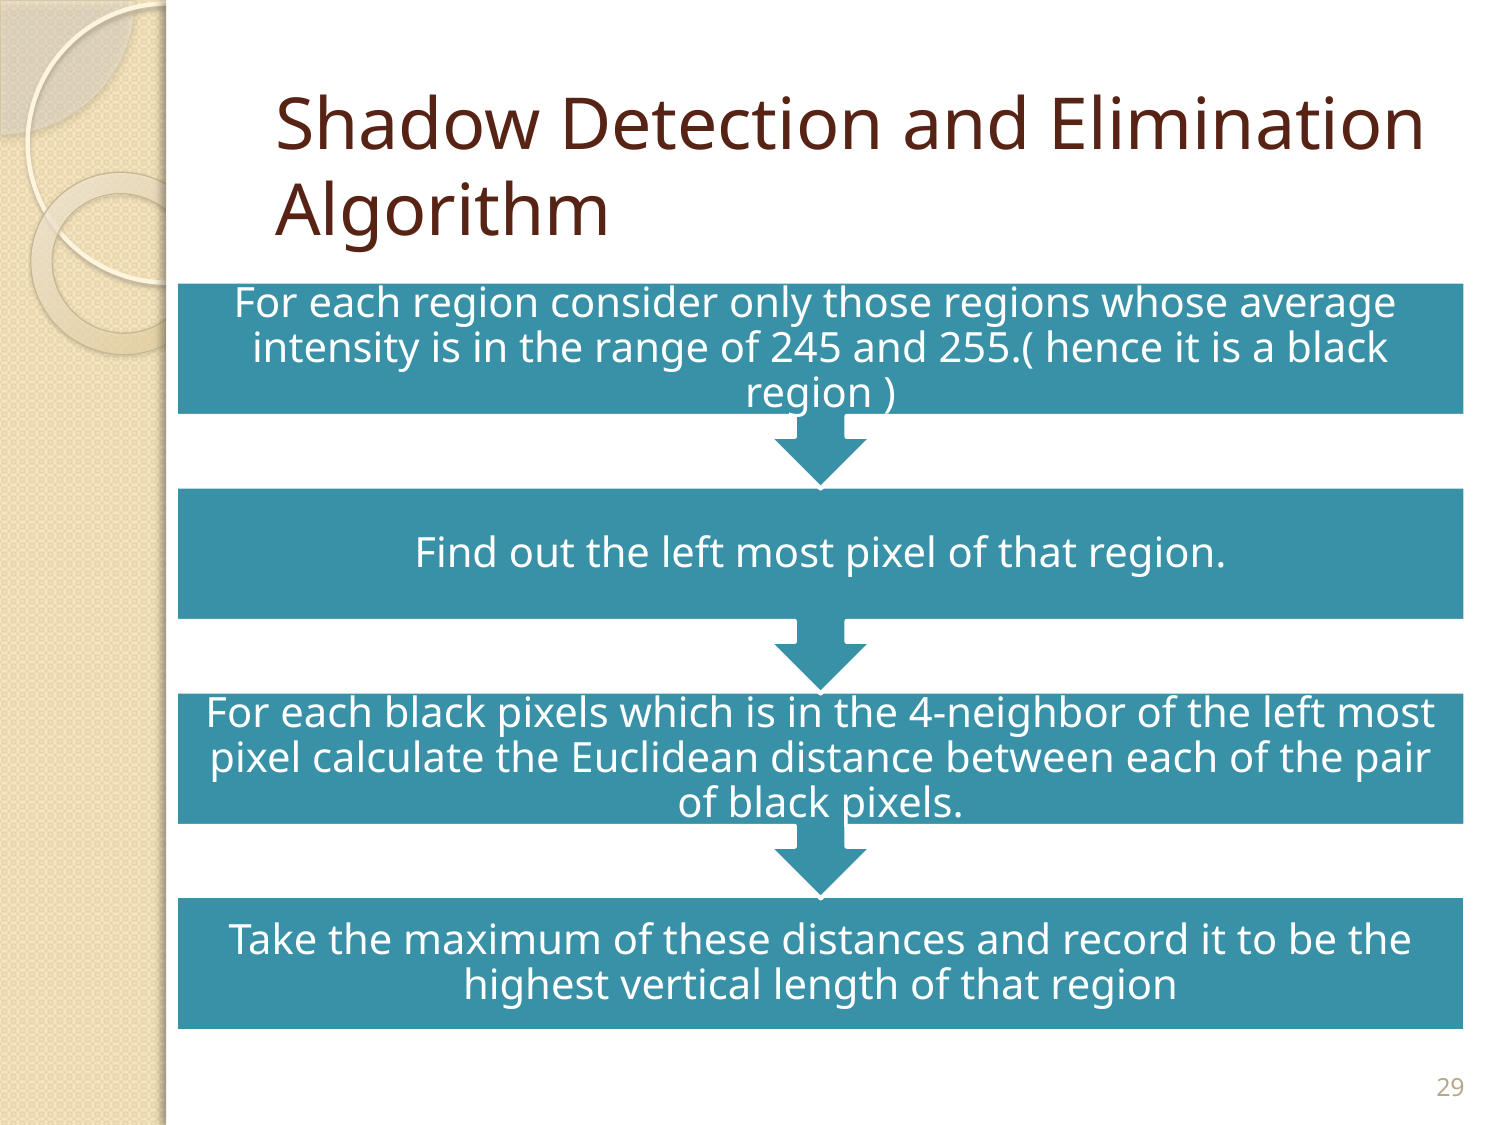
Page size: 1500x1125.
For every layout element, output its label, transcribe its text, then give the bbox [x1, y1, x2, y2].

slide_number 29 [1413, 1034, 1488, 1113]
text_box Shadow Detection and Elimination Algorithm [260, 69, 1491, 258]
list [175, 280, 1466, 1032]
